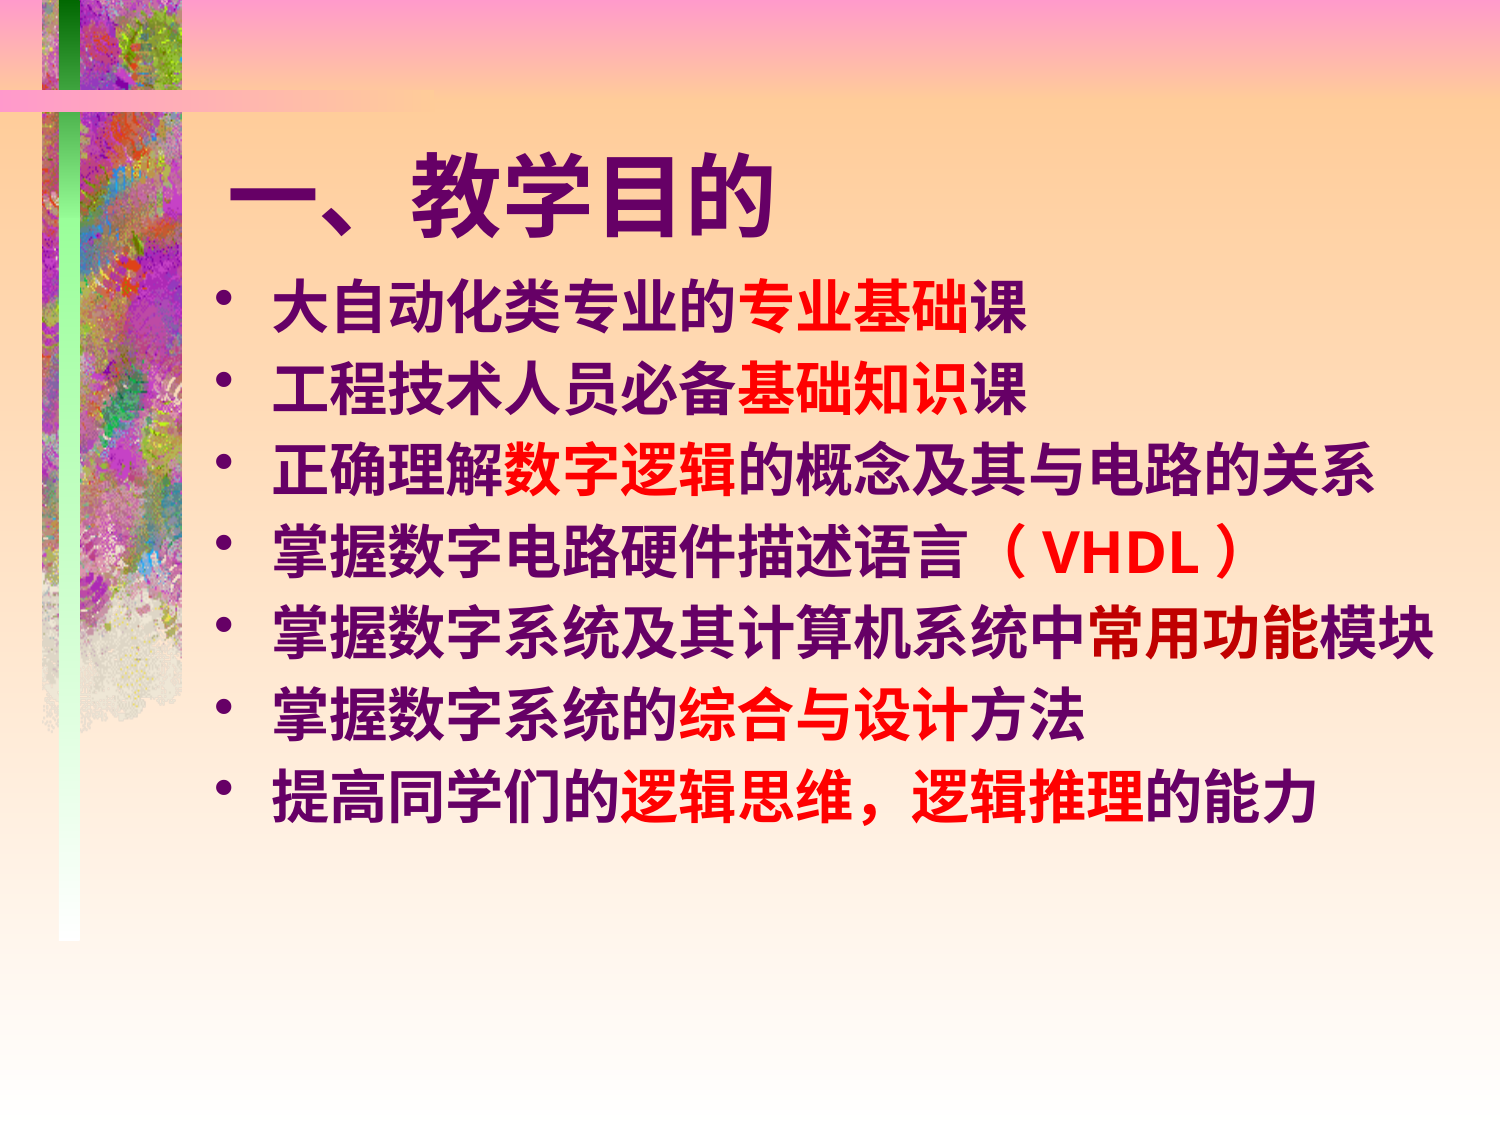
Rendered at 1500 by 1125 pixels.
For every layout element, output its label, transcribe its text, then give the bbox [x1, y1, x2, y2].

picture [42, 0, 59, 90]
picture [80, 111, 182, 821]
picture [42, 111, 59, 821]
list 大自动化类专业的专业基础课 工程技术人员必备基础知识课 正确理解数字逻辑的概念及其与电路的关系 掌握数字电路硬件描述语言（VHDL） 掌握数字系统及其计算机系统中常用功能模块 掌握数字系统的综合与设计方法 提高同学们的逻辑思维，逻辑推理的能力 [199, 262, 1476, 890]
picture [80, 0, 182, 90]
title 一、教学目的 [212, 99, 1488, 288]
